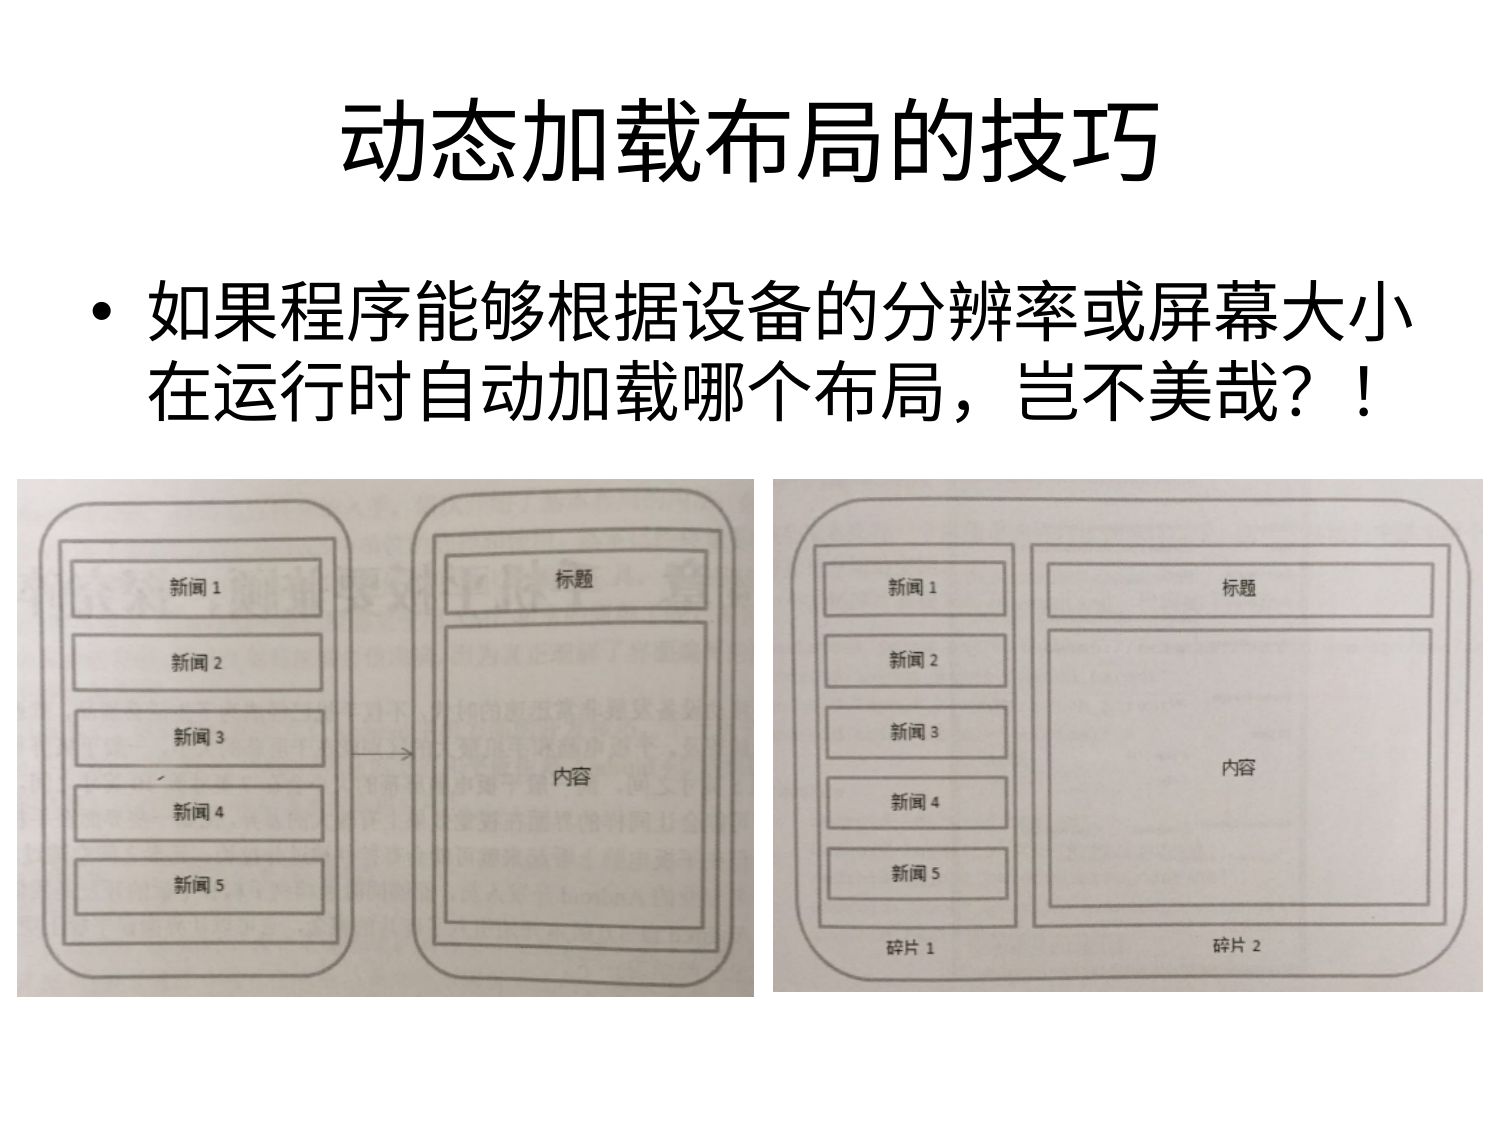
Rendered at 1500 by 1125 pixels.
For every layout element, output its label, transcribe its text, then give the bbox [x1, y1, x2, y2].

picture [773, 479, 1483, 992]
title 动态加载布局的技巧 [75, 45, 1425, 233]
list 如果程序能够根据设备的分辨率或屏幕大小在运行时自动加载哪个布局，岂不美哉？！ [75, 262, 1447, 1005]
picture [17, 479, 754, 998]
